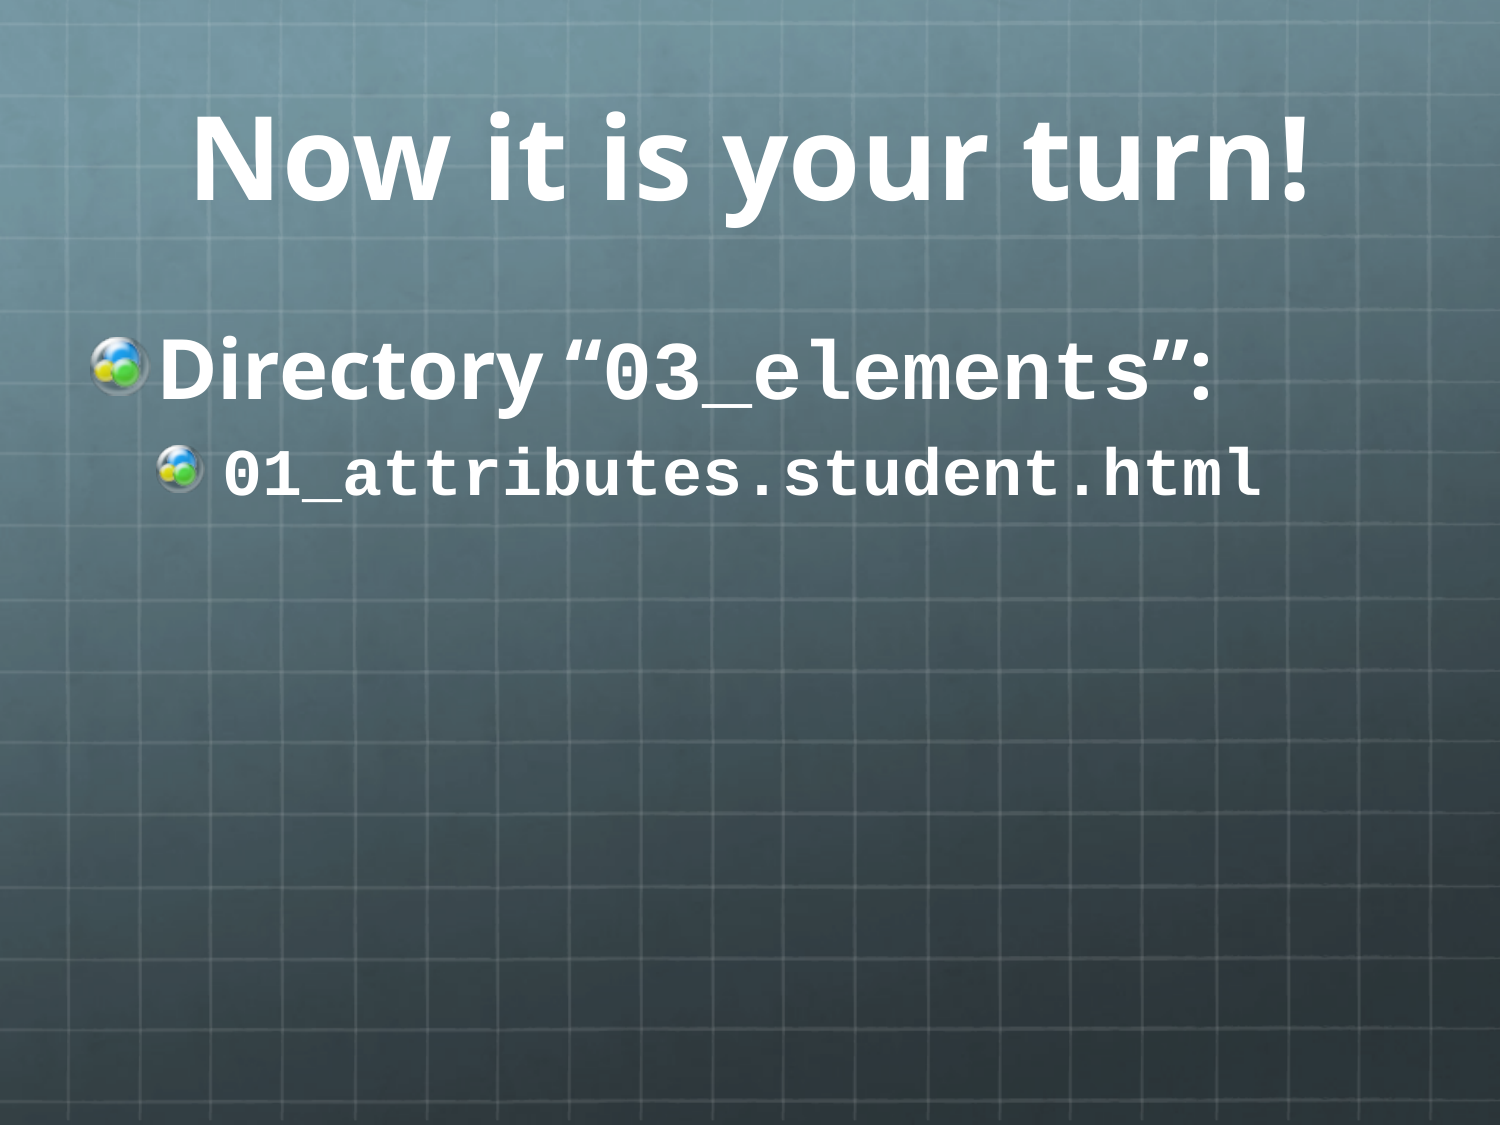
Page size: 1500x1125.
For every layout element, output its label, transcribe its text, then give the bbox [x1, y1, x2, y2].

list Directory “03_elements”: 01_attributes.student.html [75, 308, 1425, 1065]
picture [0, 0, 1500, 1125]
title Now it is your turn! [127, 17, 1372, 289]
